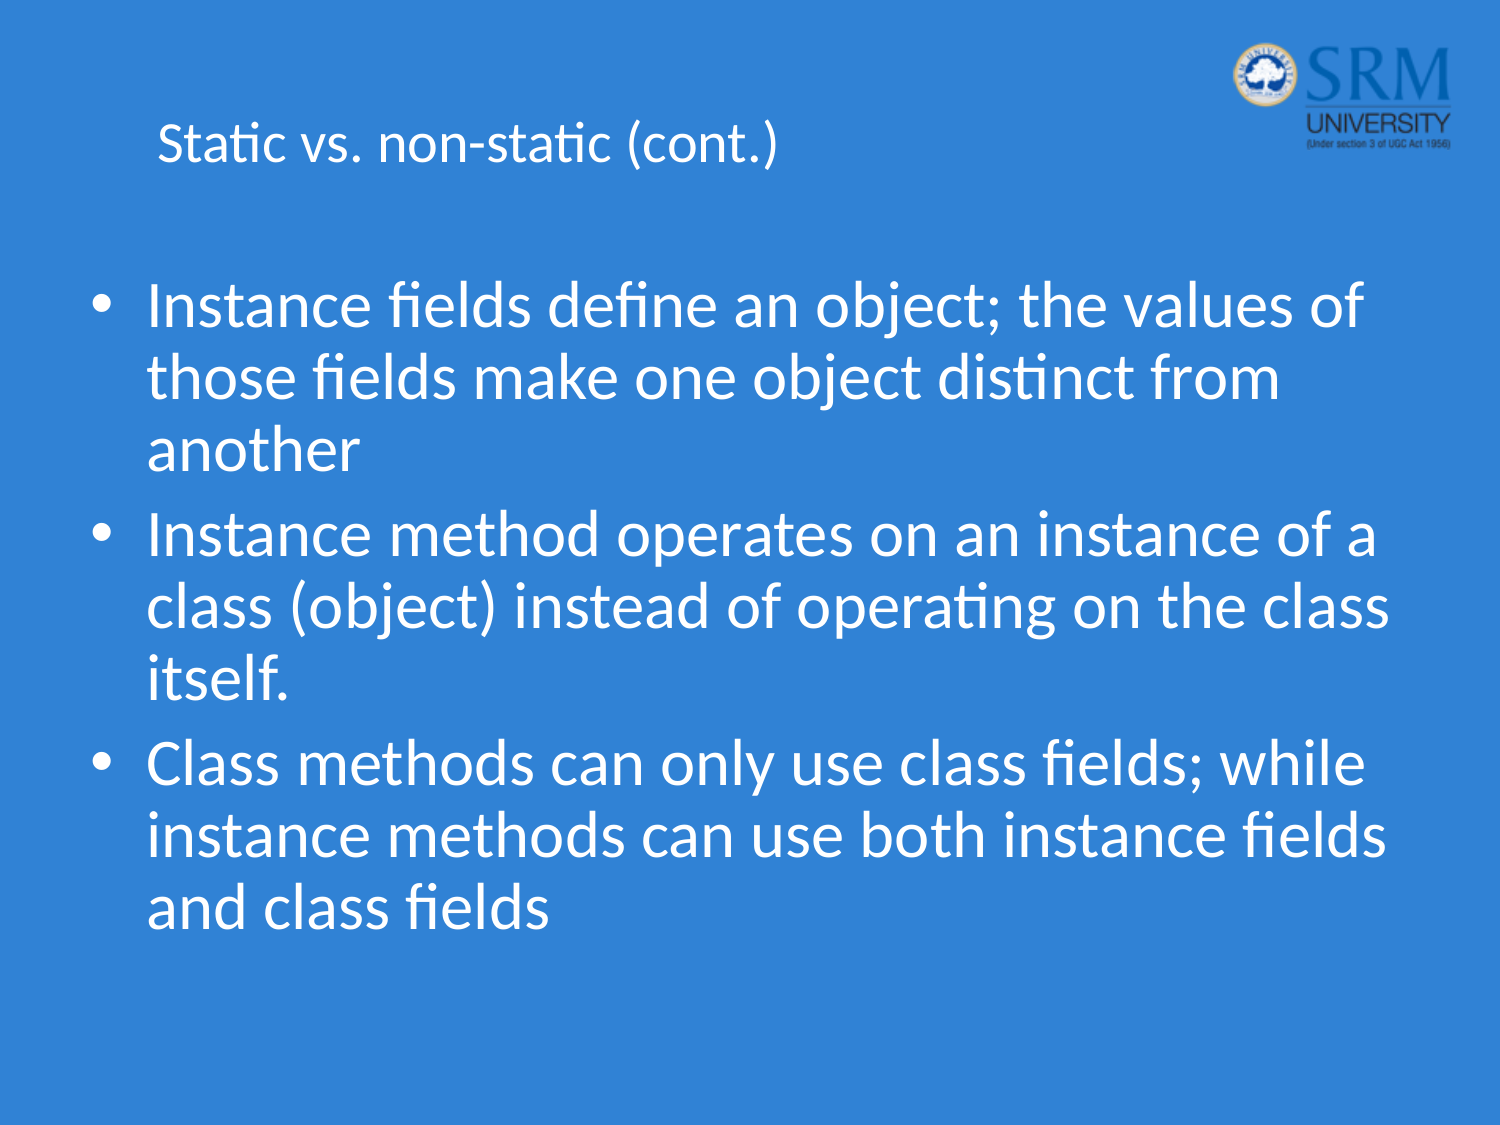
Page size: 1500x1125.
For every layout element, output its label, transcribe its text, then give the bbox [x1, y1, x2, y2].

title Static vs. non-static (cont.) [75, 45, 863, 233]
picture [1224, 37, 1460, 157]
list Instance fields define an object; the values of those fields make one object distinct from another Instance method operates on an instance of a class (object) instead of operating on the class itself. Class methods can only use class fields; while instance methods can use both instance fields and class fields [75, 262, 1425, 1005]
